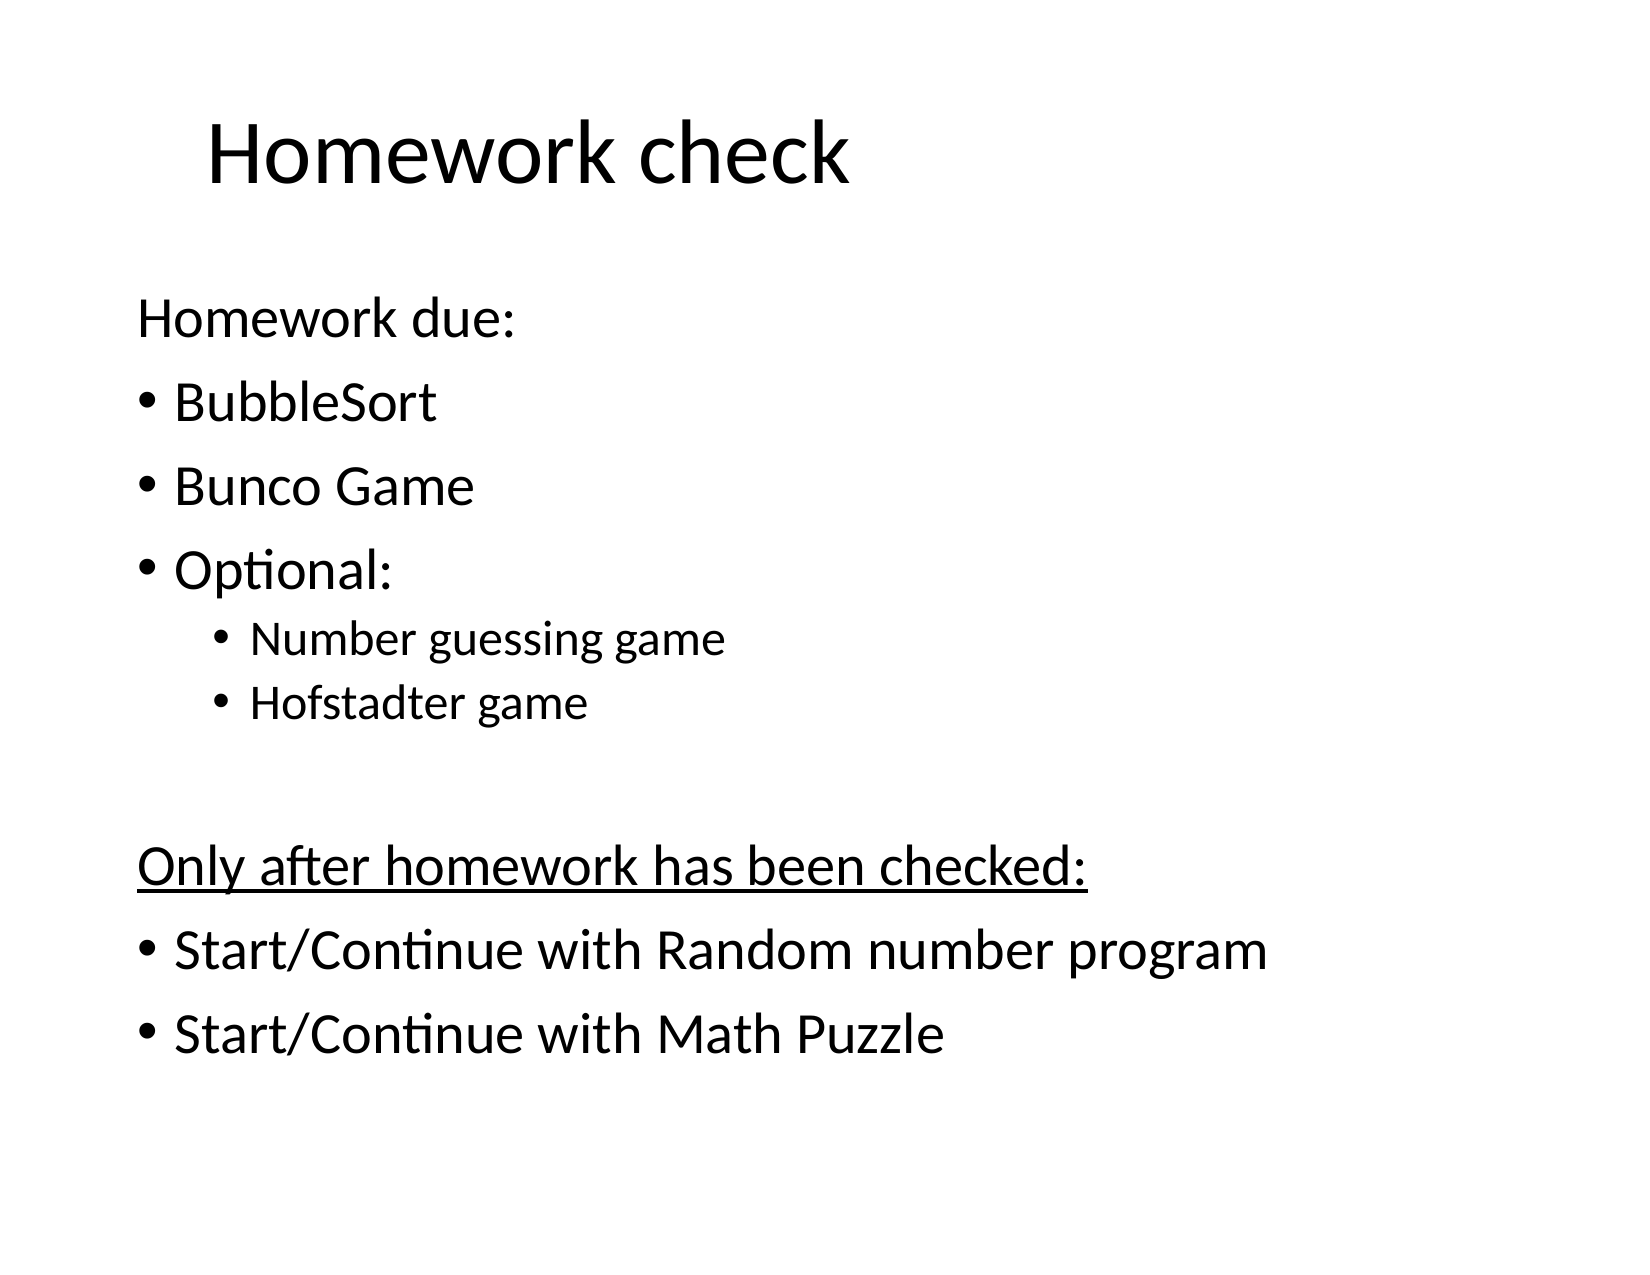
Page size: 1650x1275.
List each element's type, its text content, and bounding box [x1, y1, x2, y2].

title Homework check [206, 104, 1444, 223]
list Homework due: BubbleSort Bunco Game Optional: Number guessing game Hofstadter game Only after homework has been checked: Start/Continue with Random number program Start/Continue with Math Puzzle [137, 287, 1444, 888]
